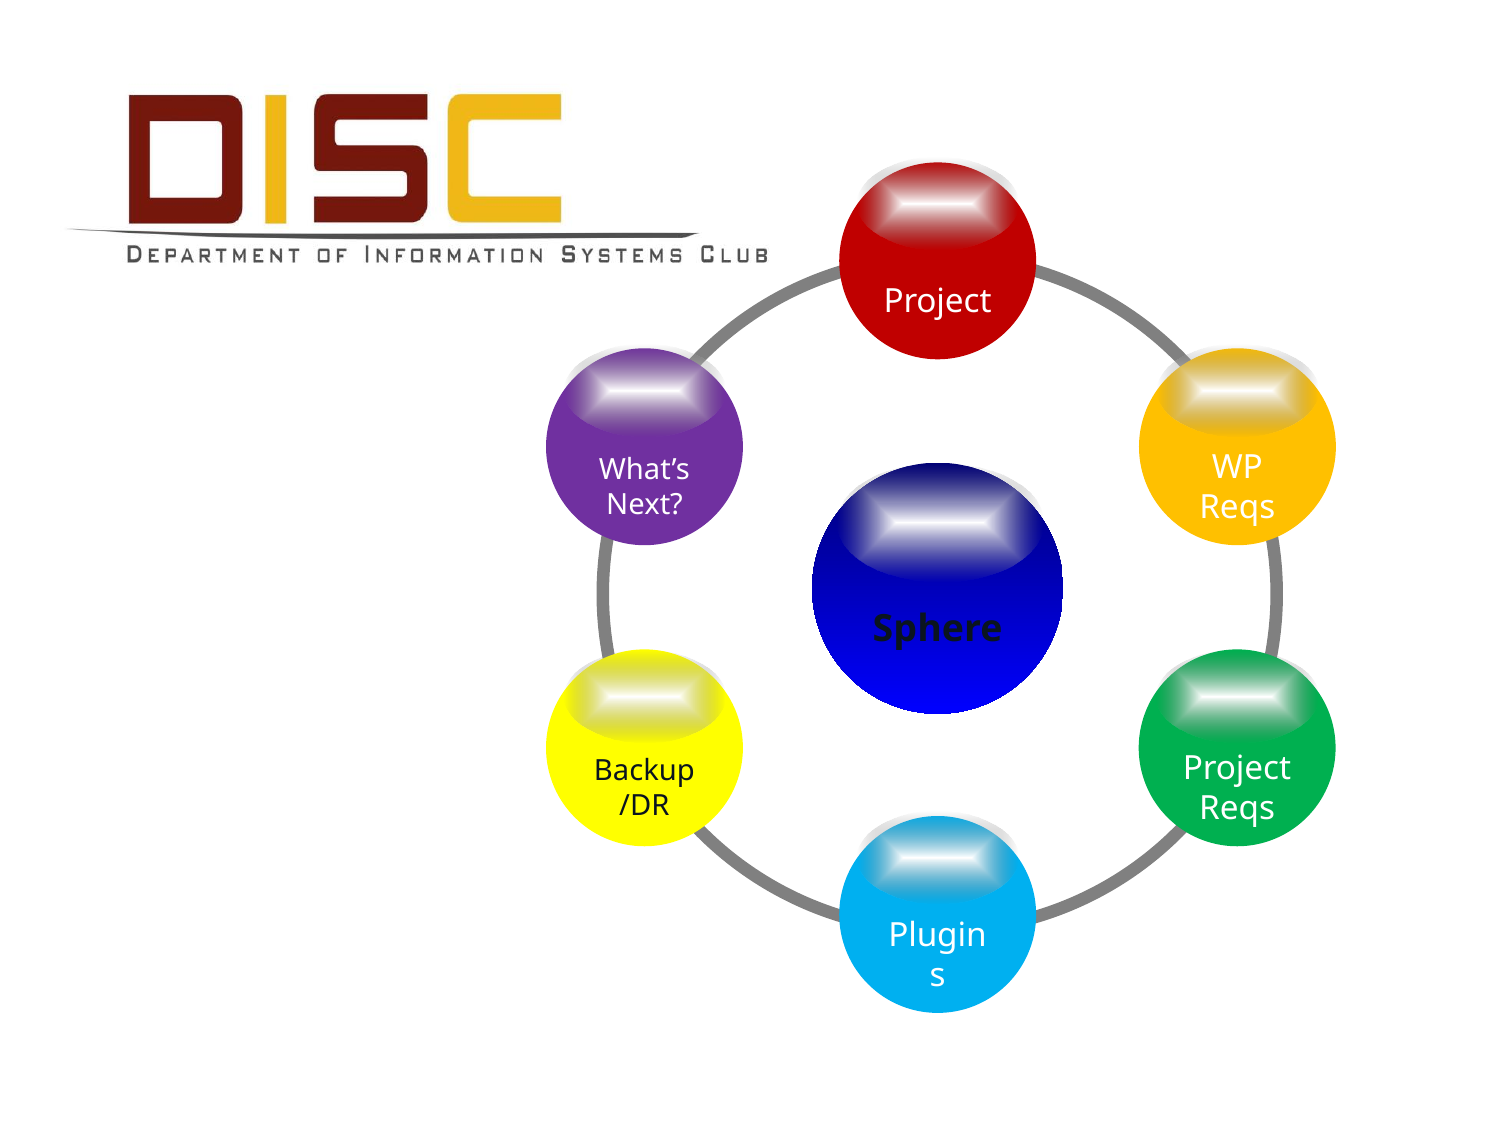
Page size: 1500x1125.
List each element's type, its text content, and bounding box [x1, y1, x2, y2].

text_box Project Reqs [1138, 692, 1336, 847]
text_box What’s Next? [546, 391, 743, 546]
text_box [1155, 649, 1319, 743]
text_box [812, 462, 1064, 714]
text_box [563, 649, 726, 743]
text_box [563, 343, 726, 437]
text_box [602, 270, 1277, 917]
picture [54, 71, 794, 271]
text_box [1156, 343, 1319, 437]
text_box [856, 156, 1019, 250]
text_box Backup/DR [546, 692, 743, 847]
text_box Plugins [839, 859, 1037, 1013]
text_box [856, 810, 1019, 904]
text_box Project [839, 205, 1037, 360]
text_box WP Reqs [1138, 391, 1336, 546]
